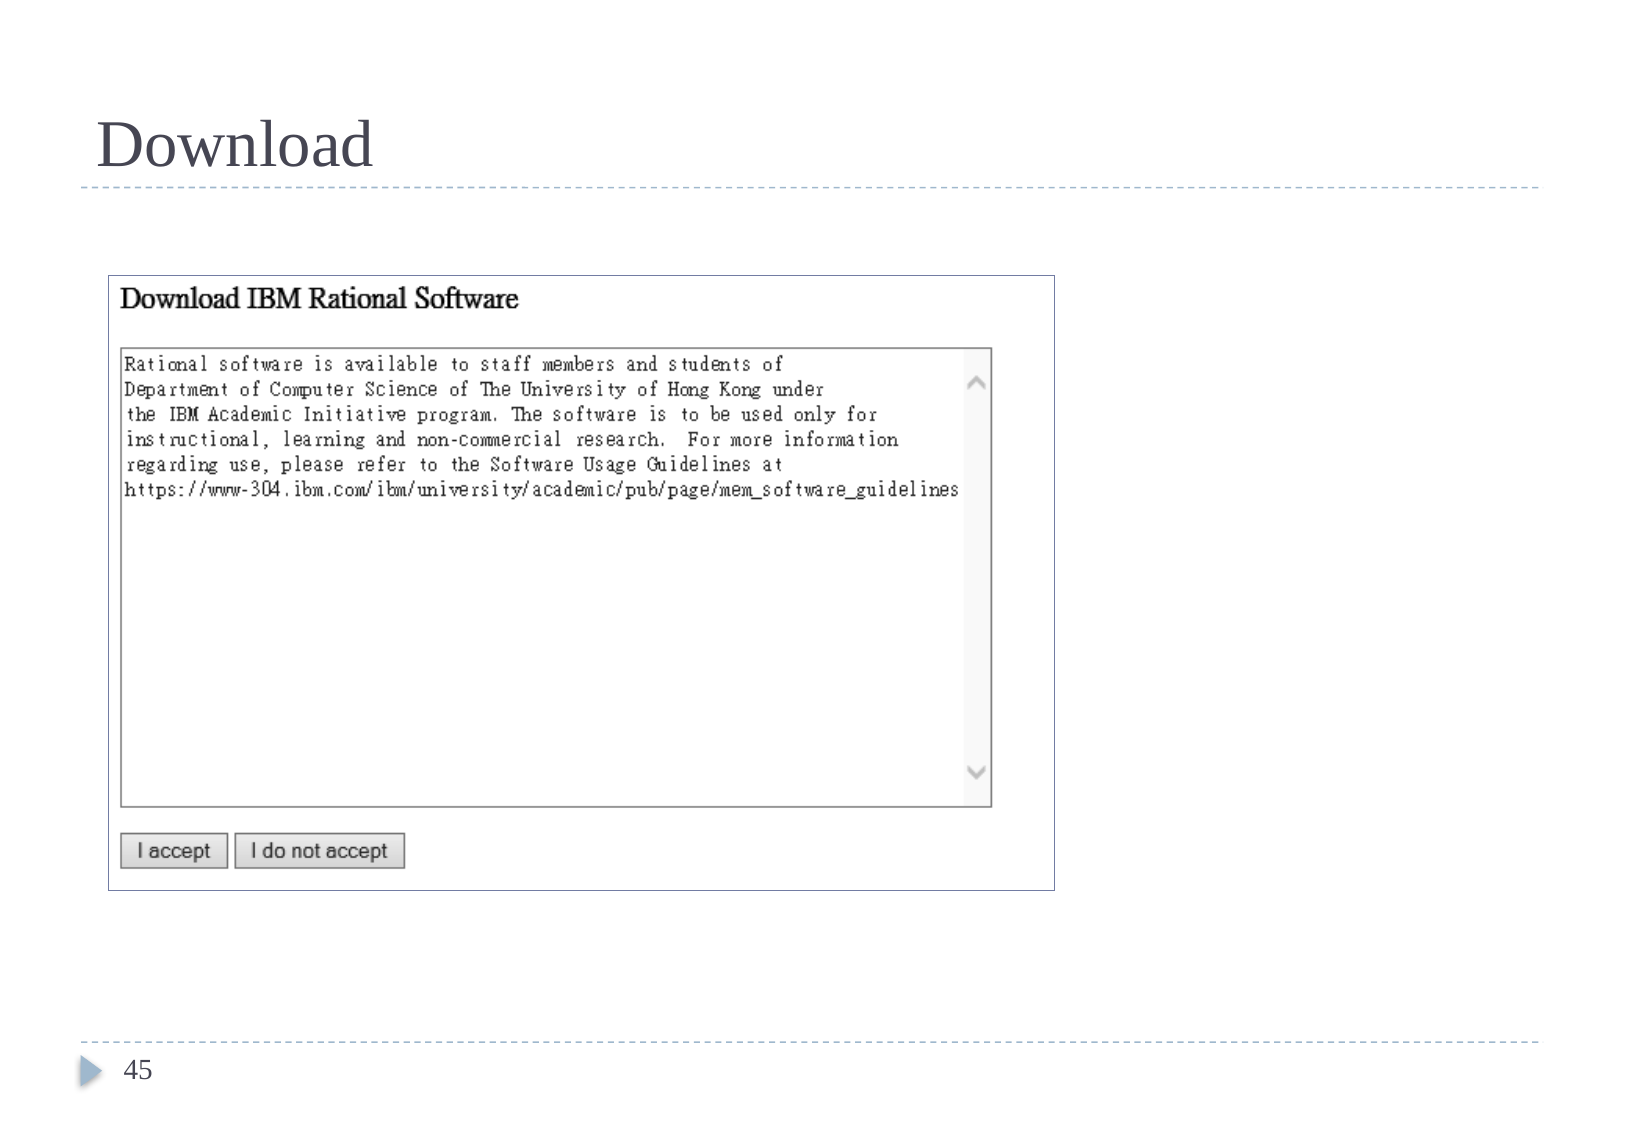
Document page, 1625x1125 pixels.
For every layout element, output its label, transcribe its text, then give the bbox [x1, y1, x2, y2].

title Download [81, 24, 1544, 188]
slide_number 45 [108, 1042, 461, 1103]
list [108, 274, 1055, 891]
